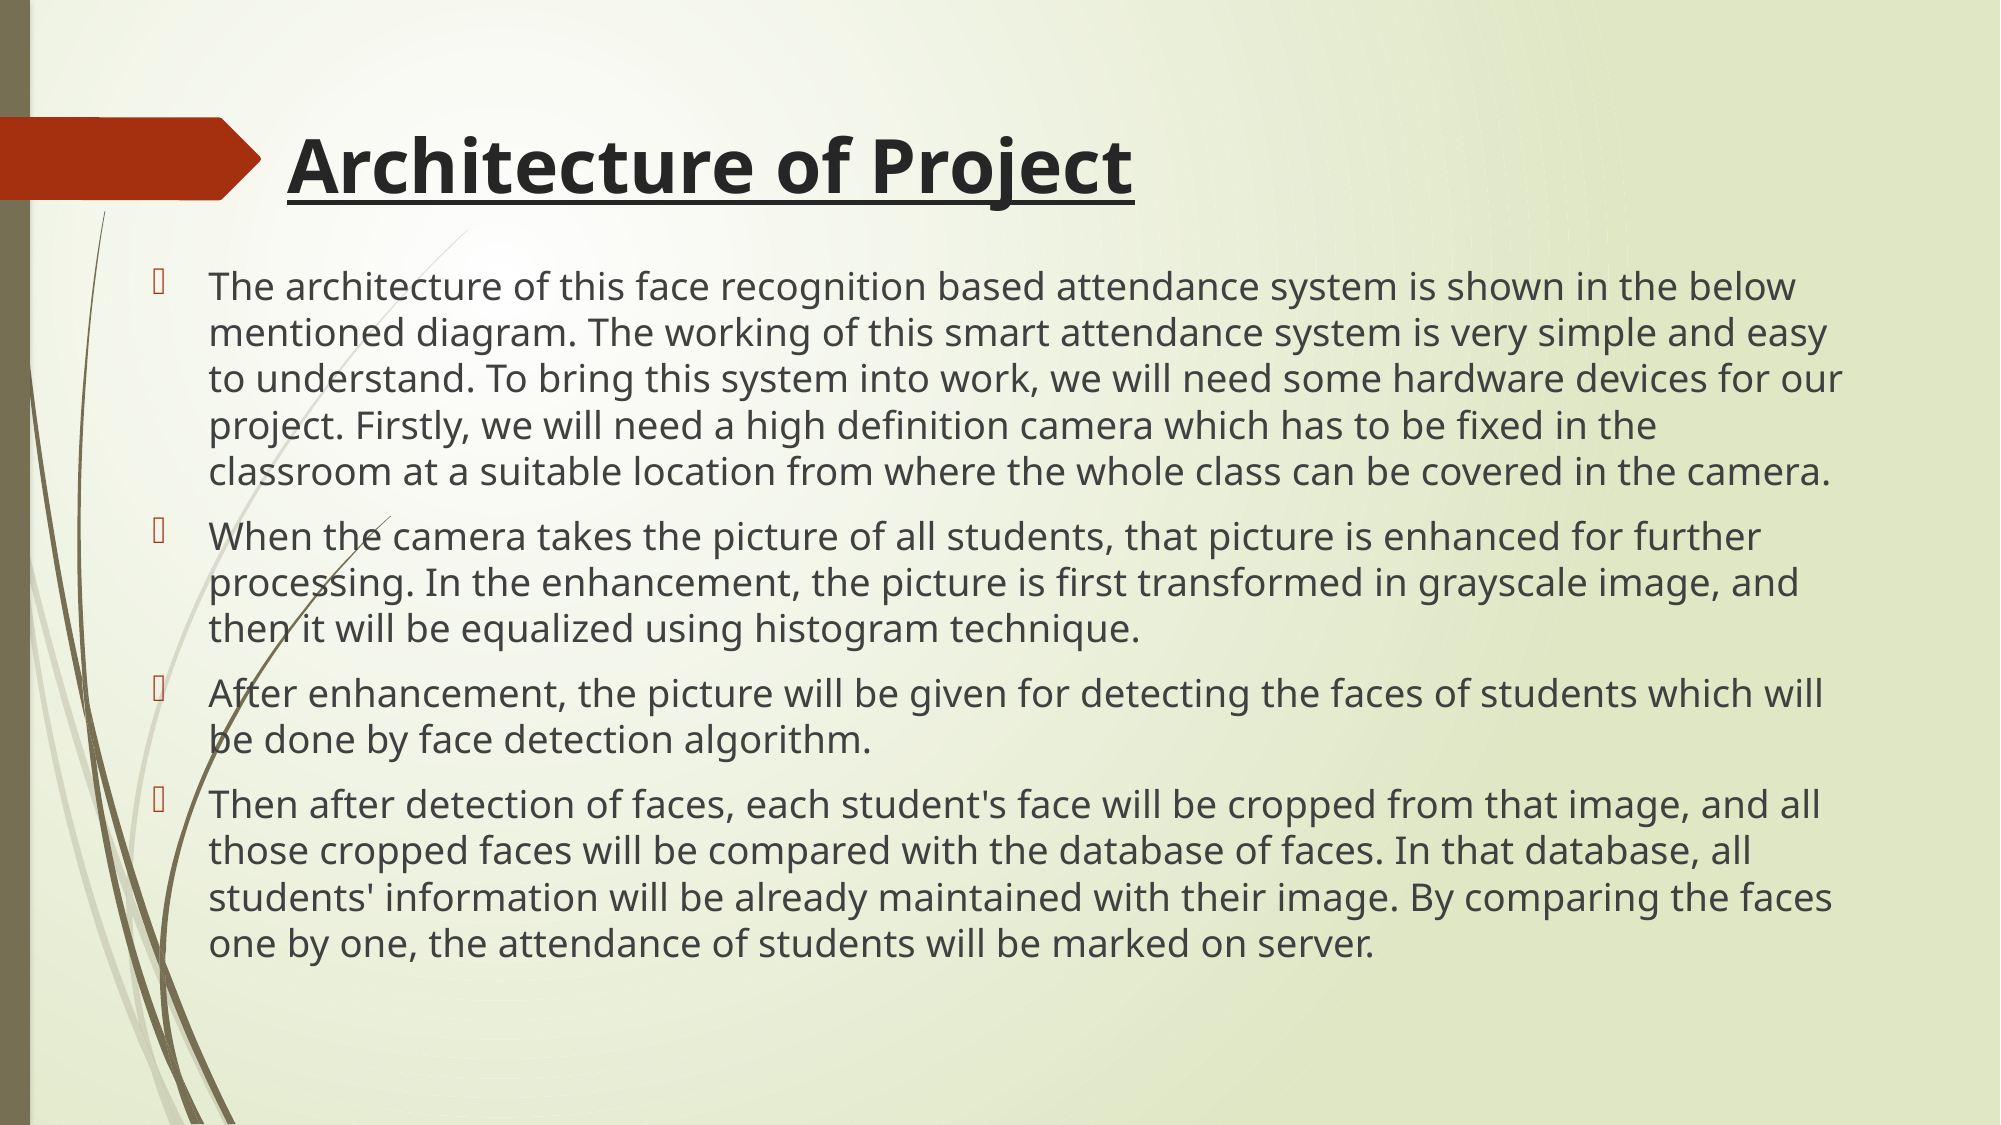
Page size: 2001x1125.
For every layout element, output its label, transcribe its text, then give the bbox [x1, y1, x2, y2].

title Architecture of Project [272, 111, 1888, 313]
list The architecture of this face recognition based attendance system is shown in the below mentioned diagram. The working of this smart attendance system is very simple and easy to understand. To bring this system into work, we will need some hardware devices for our project. Firstly, we will need a high definition camera which has to be fixed in the classroom at a suitable location from where the whole class can be covered in the camera. When the camera takes the picture of all students, that picture is enhanced for further processing. In the enhancement, the picture is first transformed in grayscale image, and then it will be equalized using histogram technique. After enhancement, the picture will be given for detecting the faces of students which will be done by face detection algorithm. Then after detection of faces, each student's face will be cropped from that image, and all those cropped faces will be compared with the database of faces. In that database, all students' information will be already maintained with their image. By comparing the faces one by one, the attendance of students will be marked on server. [137, 254, 1863, 1014]
